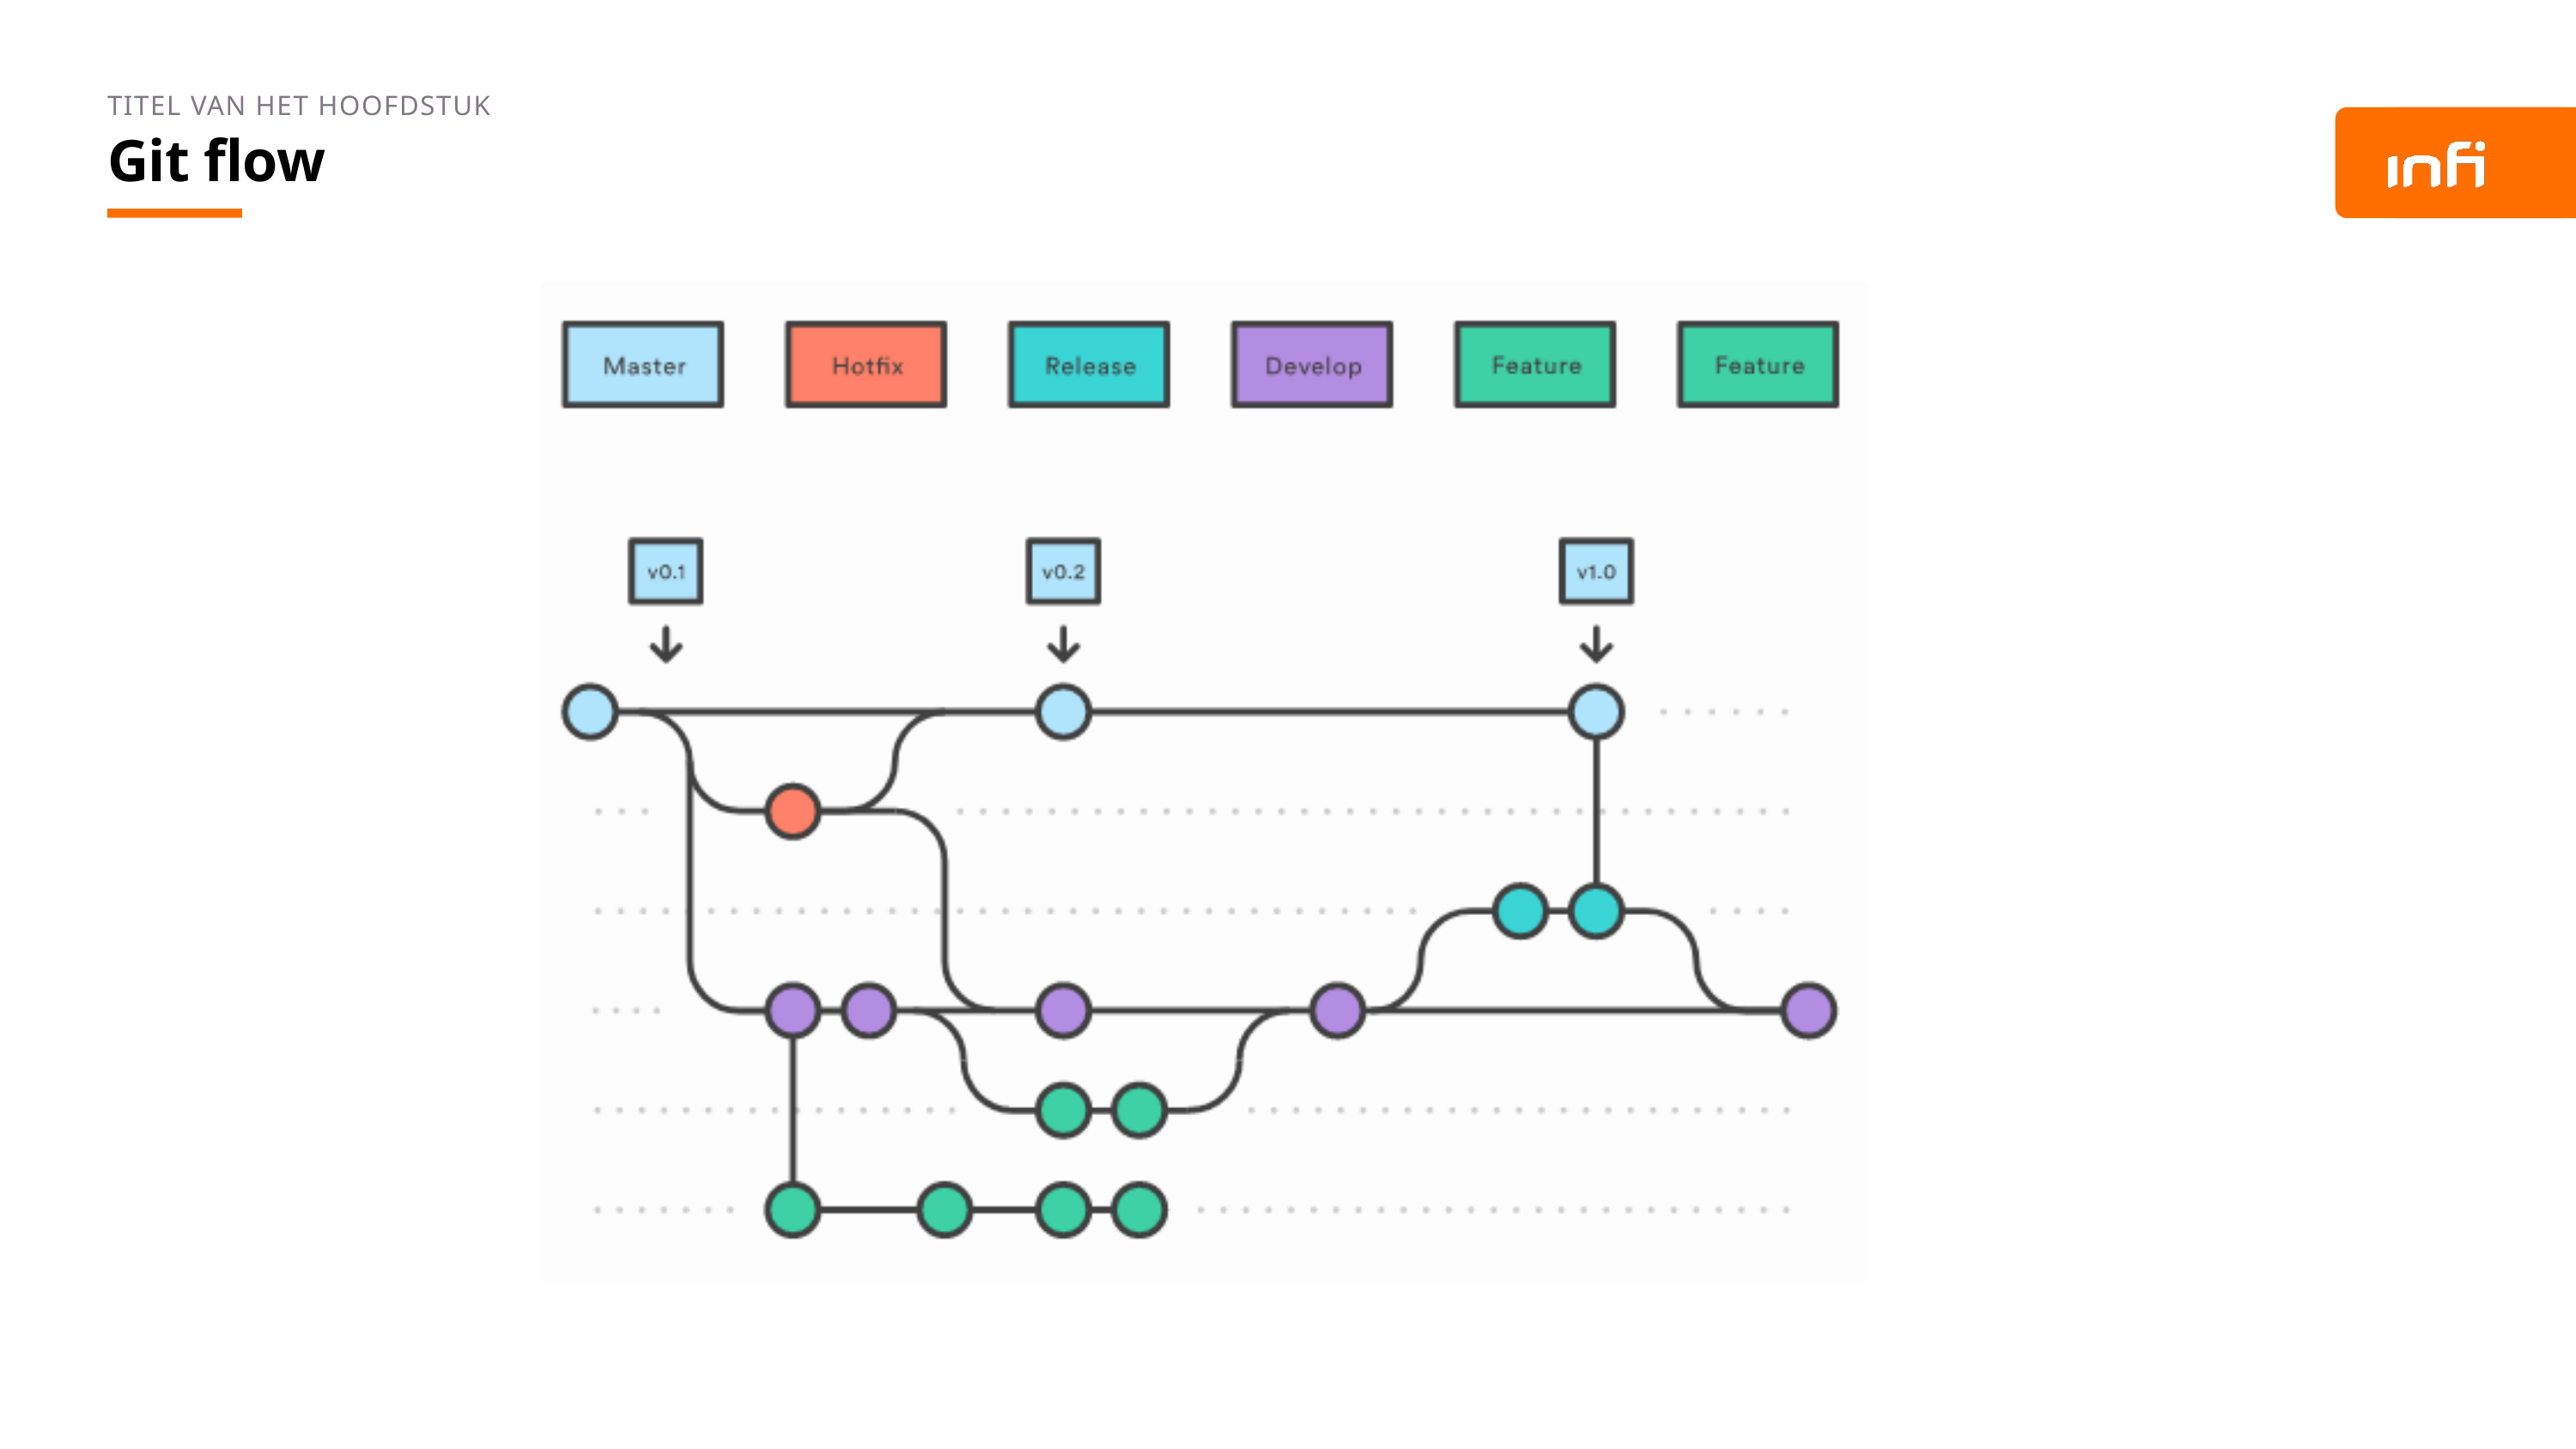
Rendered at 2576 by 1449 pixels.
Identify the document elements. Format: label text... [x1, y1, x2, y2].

picture [2386, 139, 2485, 189]
text_box Git flow [107, 118, 1163, 200]
picture [540, 282, 1868, 1282]
text_box TITEL VAN HET HOOFDSTUK [106, 82, 914, 127]
